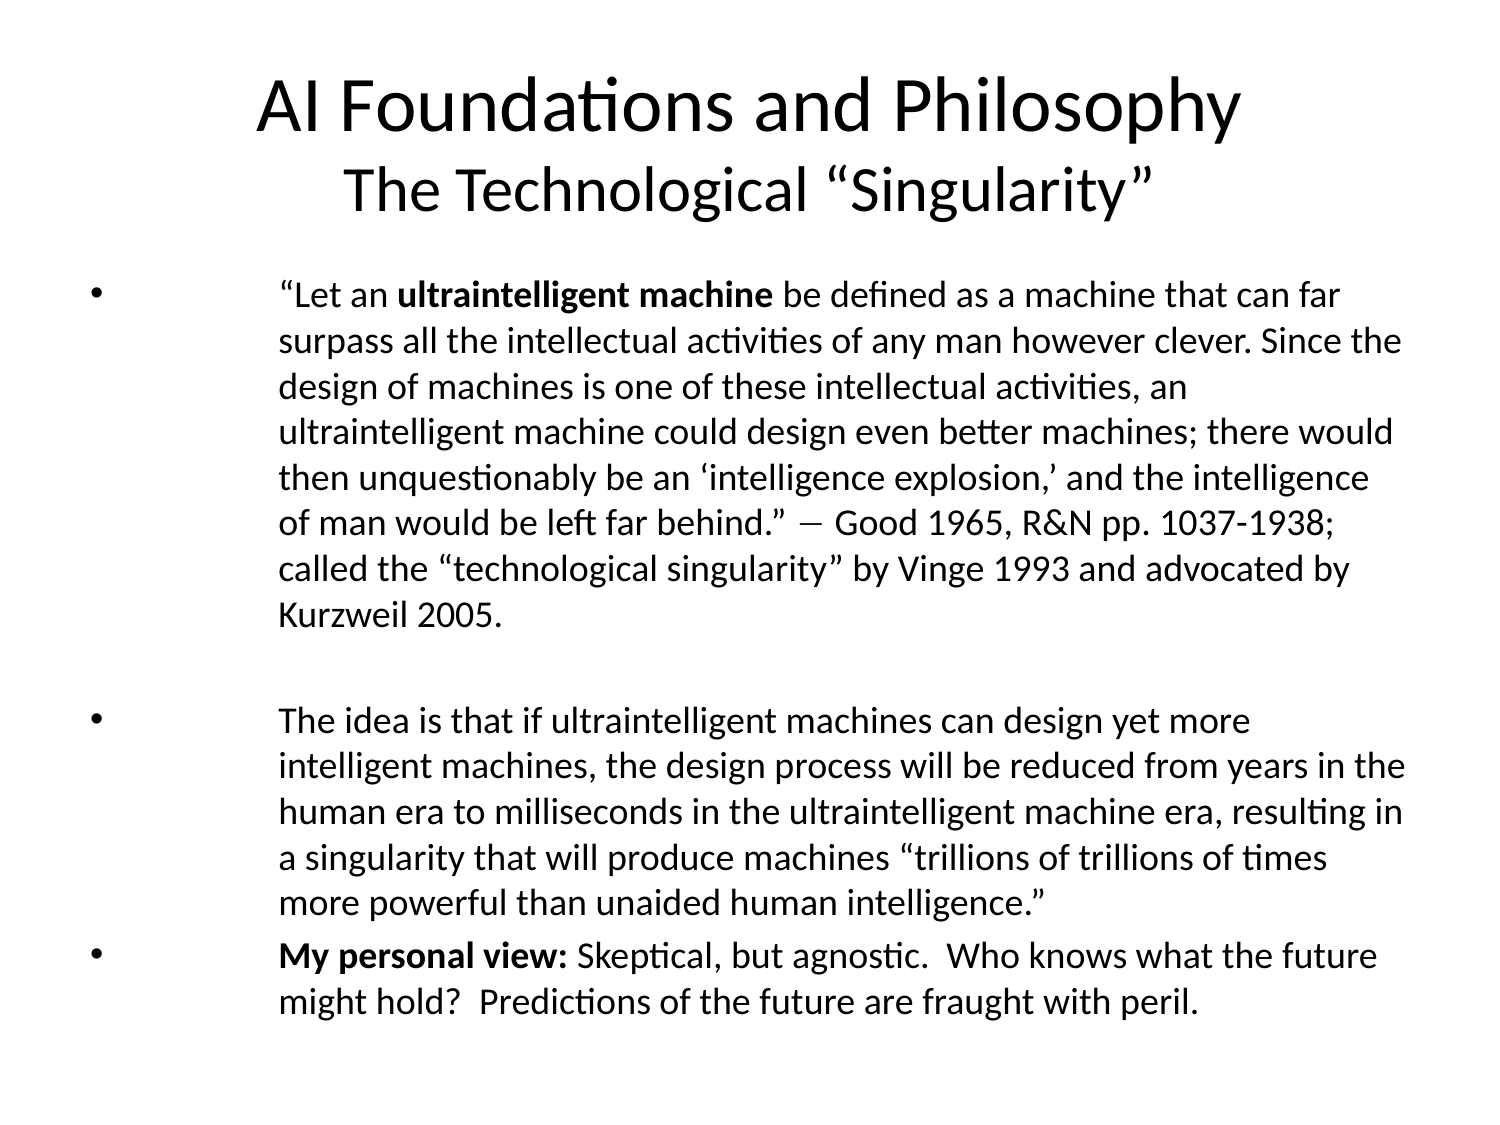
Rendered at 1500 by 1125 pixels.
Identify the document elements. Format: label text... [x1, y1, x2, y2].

text_box AI Foundations and Philosophy The Technological “Singularity” [74, 45, 1425, 233]
text_box “Let an ultraintelligent machine be defined as a machine that can far surpass all the intellectual activities of any man however clever. Since the design of machines is one of these intellectual activities, an ultraintelligent machine could design even better machines; there would then unquestionably be an ‘intelligence explosion,’ and the intelligence of man would be left far behind.”  Good 1965, R&N pp. 1037-1938; called the “technological singularity” by Vinge 1993 and advocated by Kurzweil 2005. The idea is that if ultraintelligent machines can design yet more intelligent machines, the design process will be reduced from years in the human era to milliseconds in the ultraintelligent machine era, resulting in a singularity that will produce machines “trillions of trillions of times more powerful than unaided human intelligence.” My personal view: Skeptical, but agnostic. Who knows what the future might hold? Predictions of the future are fraught with peril. [74, 262, 1425, 1038]
